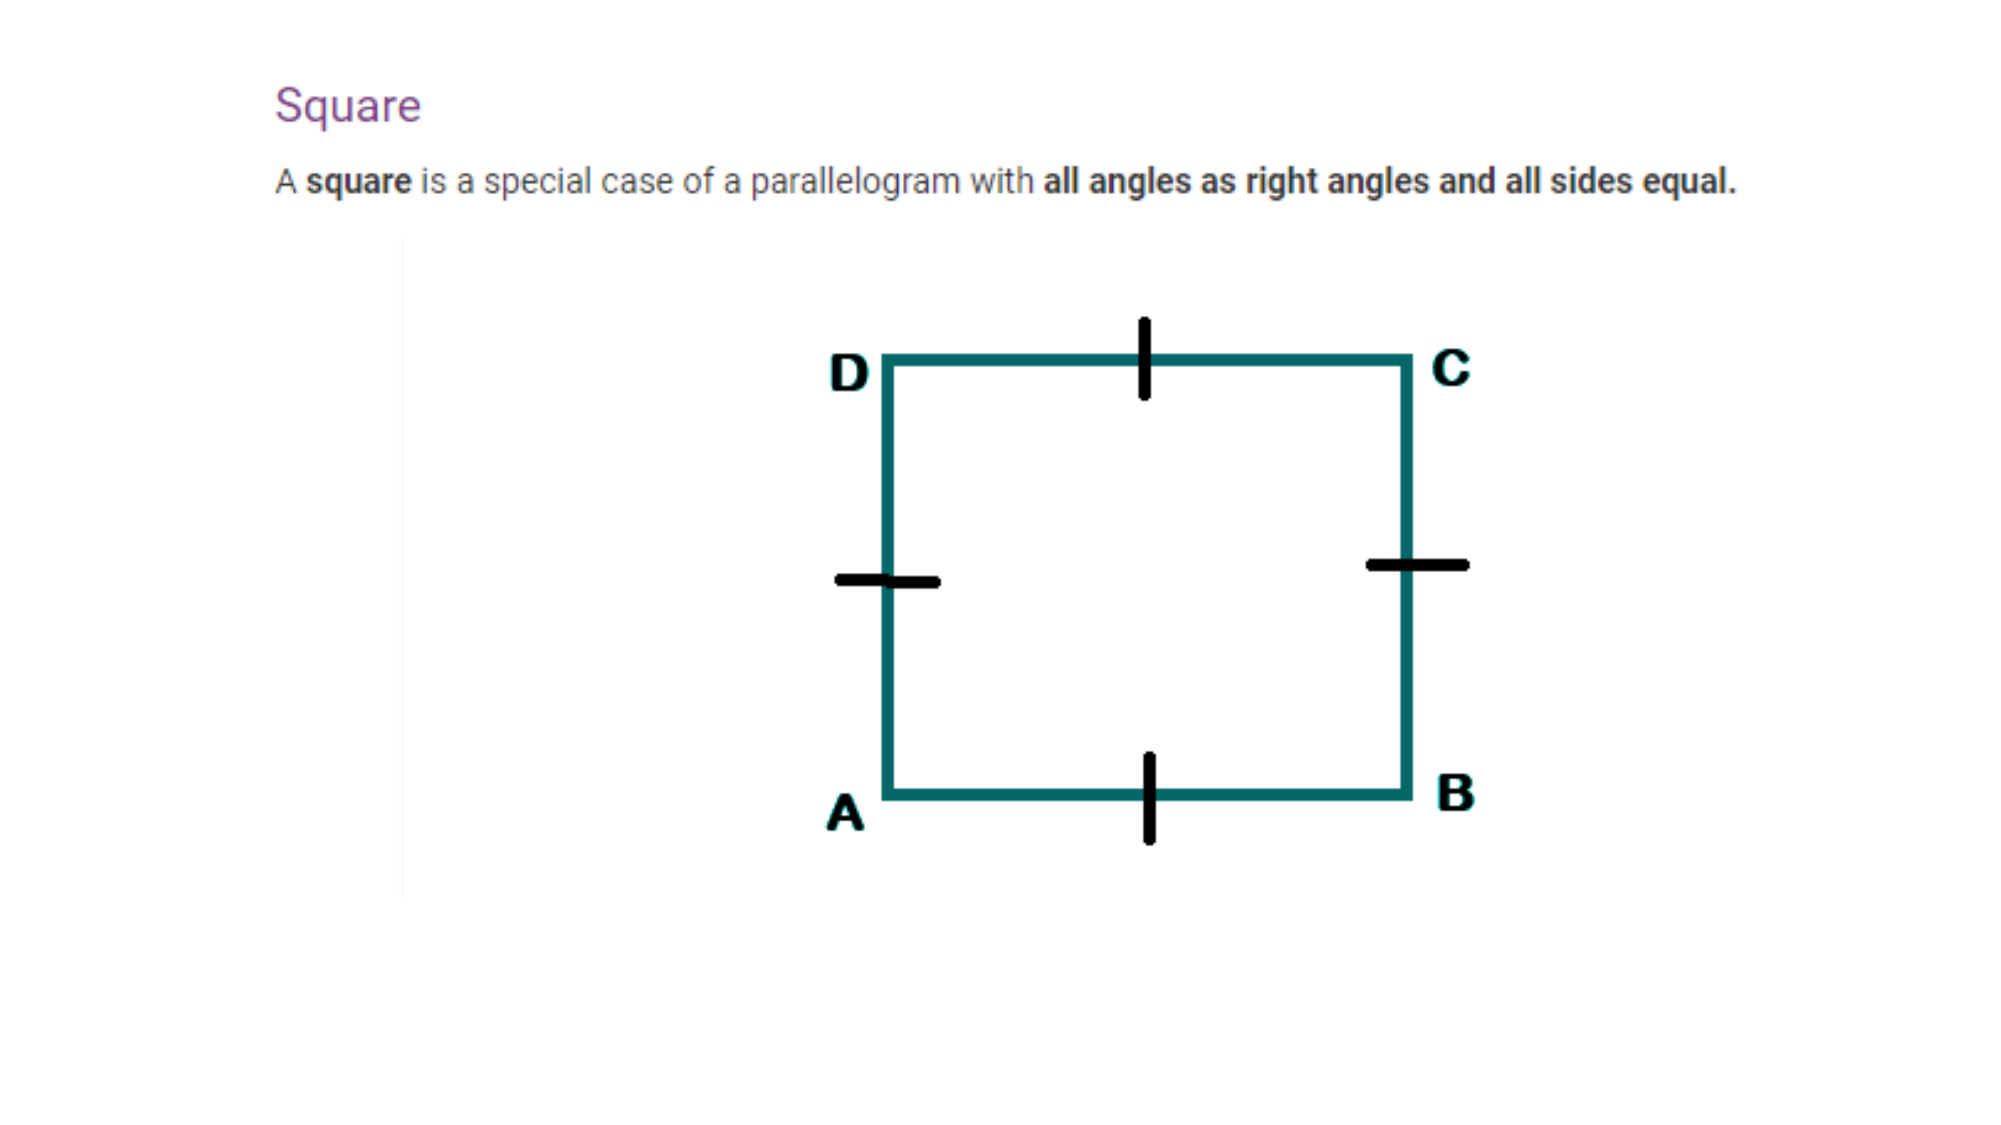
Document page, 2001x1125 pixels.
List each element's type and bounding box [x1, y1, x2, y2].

picture [262, 68, 1762, 899]
